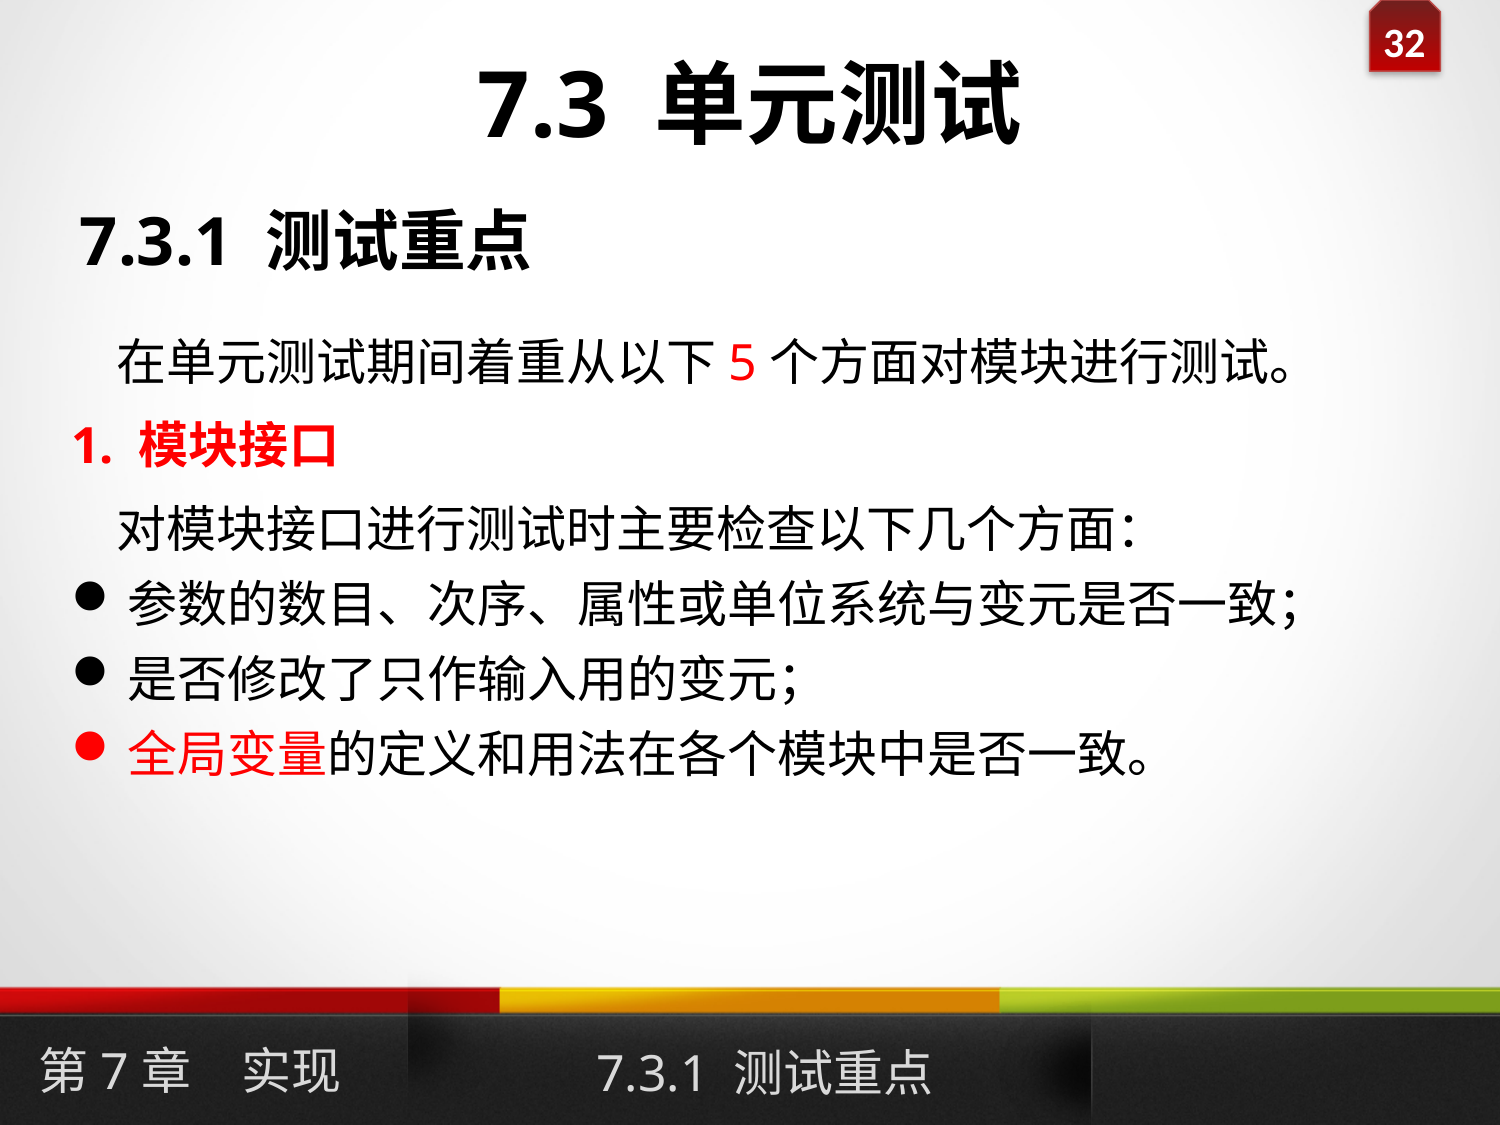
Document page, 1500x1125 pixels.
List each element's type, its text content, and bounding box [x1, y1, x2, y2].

text_box 第7章 实现 [0, 1032, 380, 1108]
title 7.3 单元测试 [74, 6, 1426, 195]
text_box 在单元测试期间着重从以下5个方面对模块进行测试。 1. 模块接口 对模块接口进行测试时主要检查以下几个方面： 参数的数目、次序、属性或单位系统与变元是否一致； 是否修改了只作输入用的变元； 全局变量的定义和用法在各个模块中是否一致。 [56, 312, 1415, 865]
text_box 7.3.1 测试重点 [458, 1032, 1073, 1111]
list 7.3.1 测试重点 [64, 191, 1416, 292]
picture [0, 0, 1500, 1125]
